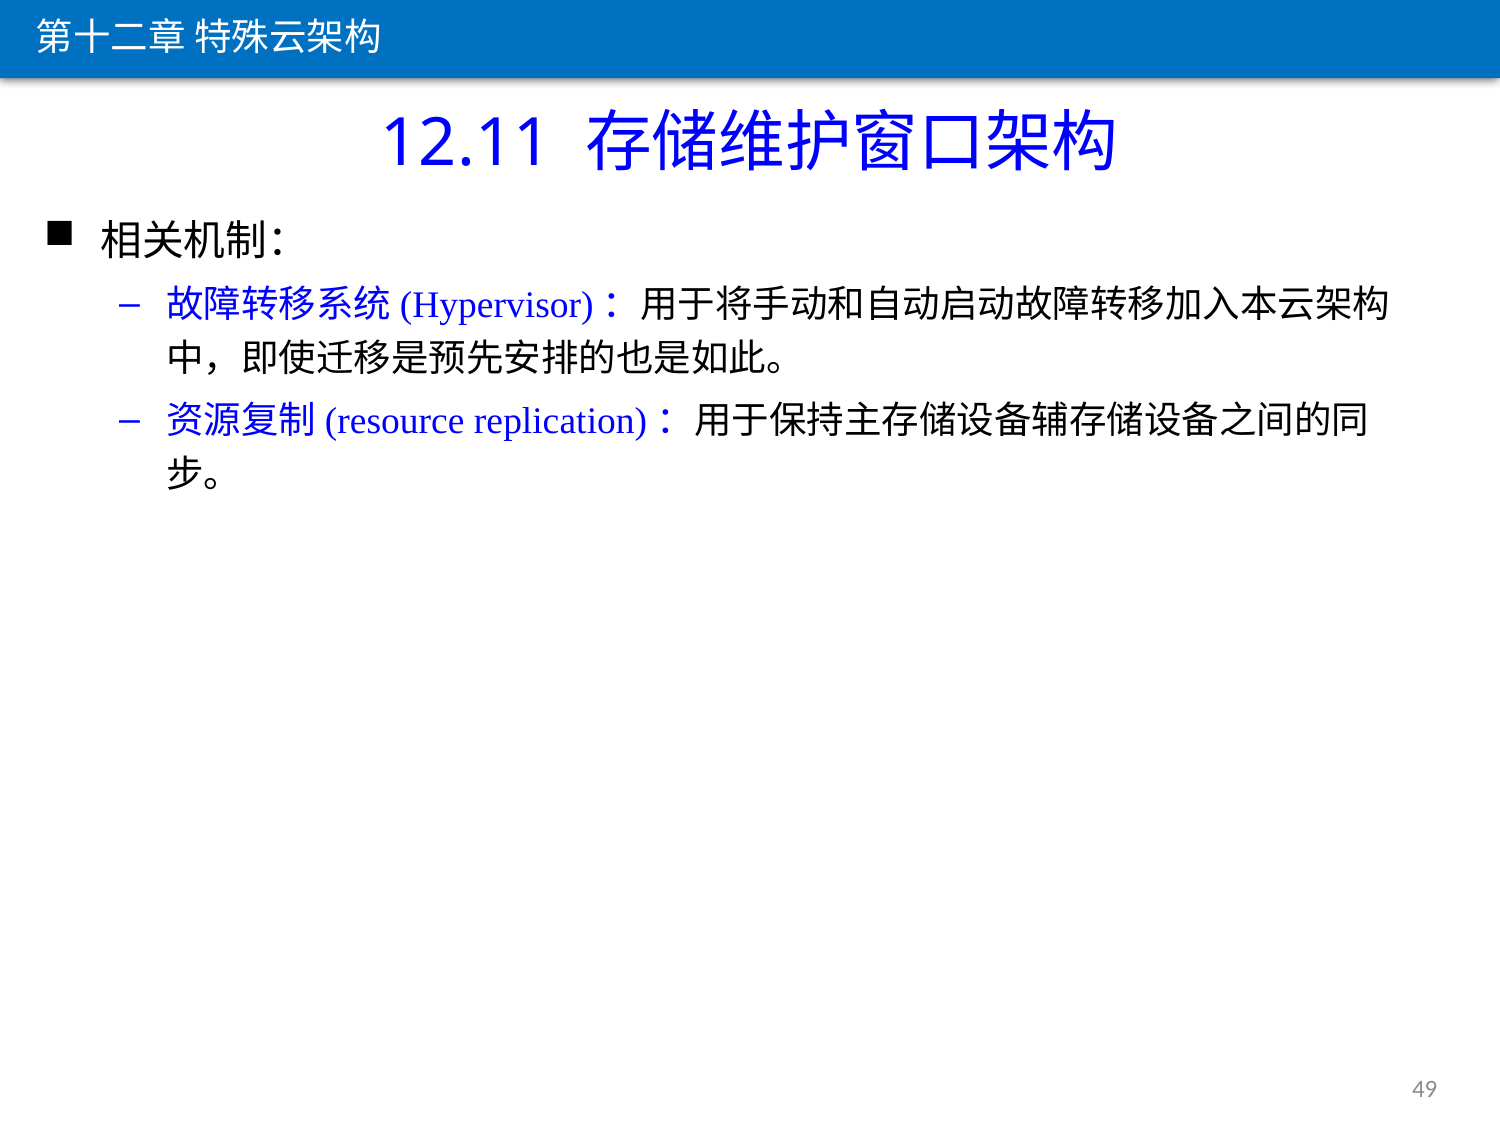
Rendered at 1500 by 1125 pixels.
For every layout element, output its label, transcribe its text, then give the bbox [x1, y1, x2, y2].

text_box [0, 0, 1500, 79]
text_box 相关机制： 故障转移系统(Hypervisor)：用于将手动和自动启动故障转移加入本云架构中，即使迁移是预先安排的也是如此。 资源复制(resource replication)：用于保持主存储设备辅存储设备之间的同步。 [29, 196, 1459, 502]
slide_number 49 [1115, 1057, 1453, 1118]
text_box 12.11 存储维护窗口架构 [0, 91, 1500, 187]
text_box 第十二章 特殊云架构 [20, 5, 397, 66]
